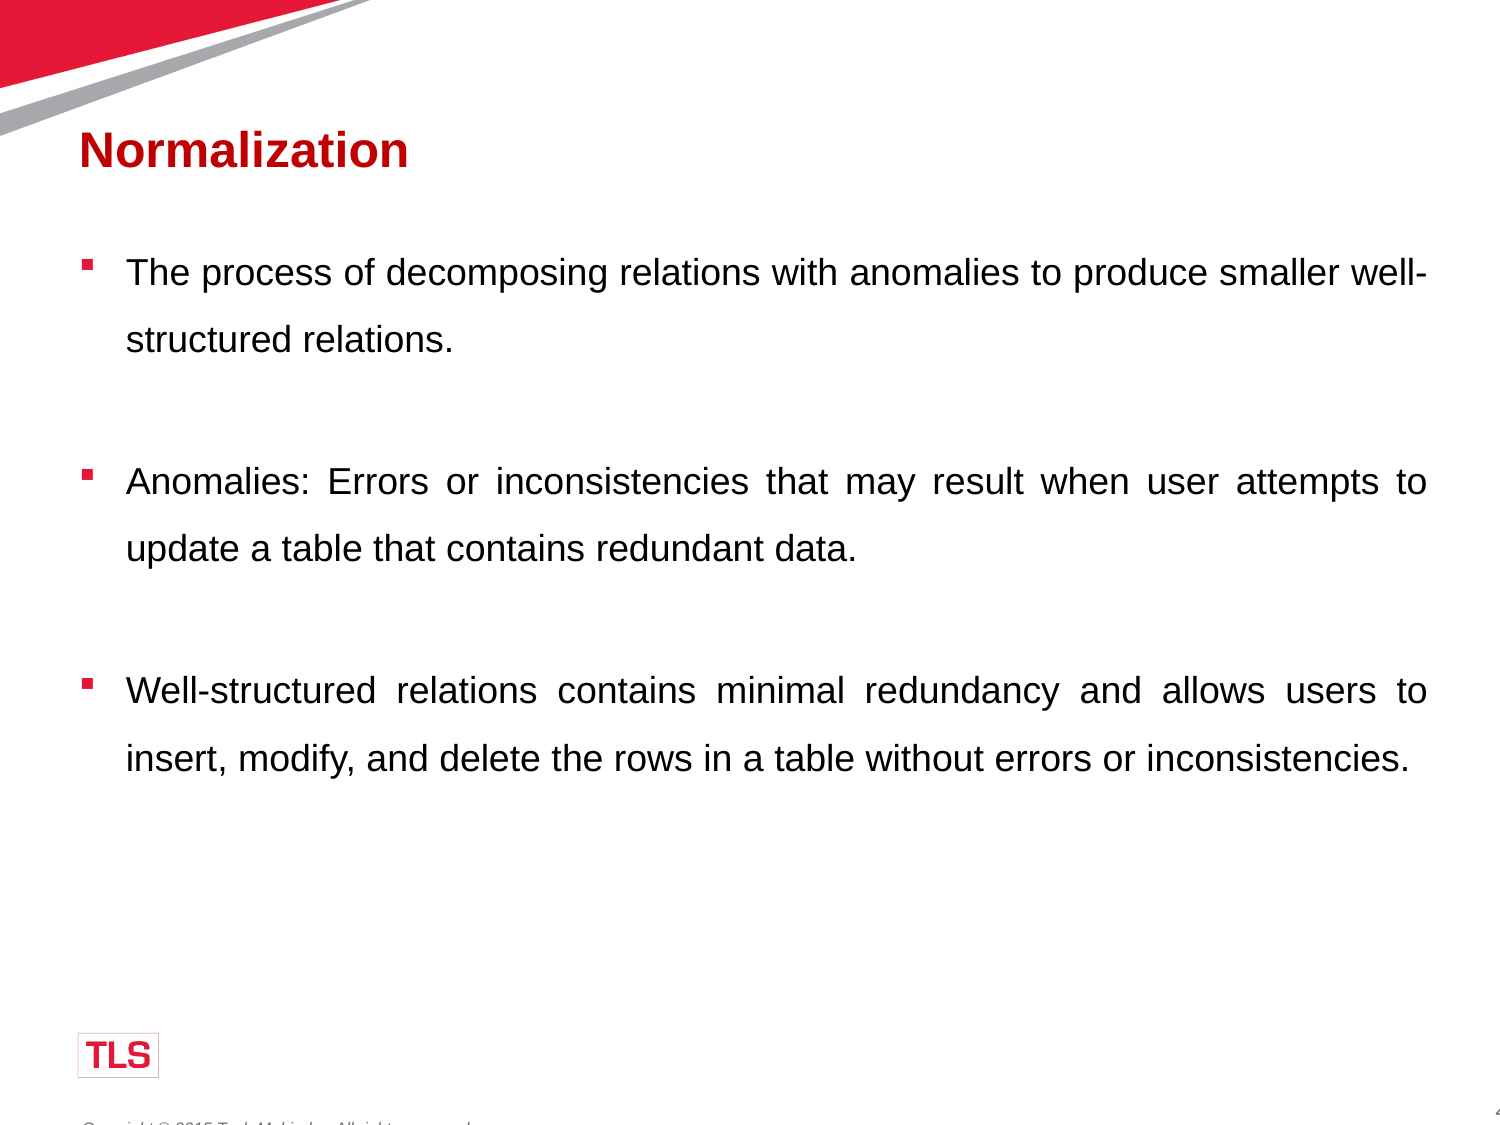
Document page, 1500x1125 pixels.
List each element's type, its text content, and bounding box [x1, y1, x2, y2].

title Normalization [78, 117, 1429, 179]
picture [64, 1023, 172, 1097]
picture [0, 0, 373, 136]
list The process of decomposing relations with anomalies to produce smaller well-structured relations. Anomalies: Errors or inconsistencies that may result when user attempts to update a table that contains redundant data. Well-structured relations contains minimal redundancy and allows users to insert, modify, and delete the rows in a table without errors or inconsistencies. [78, 224, 1429, 793]
